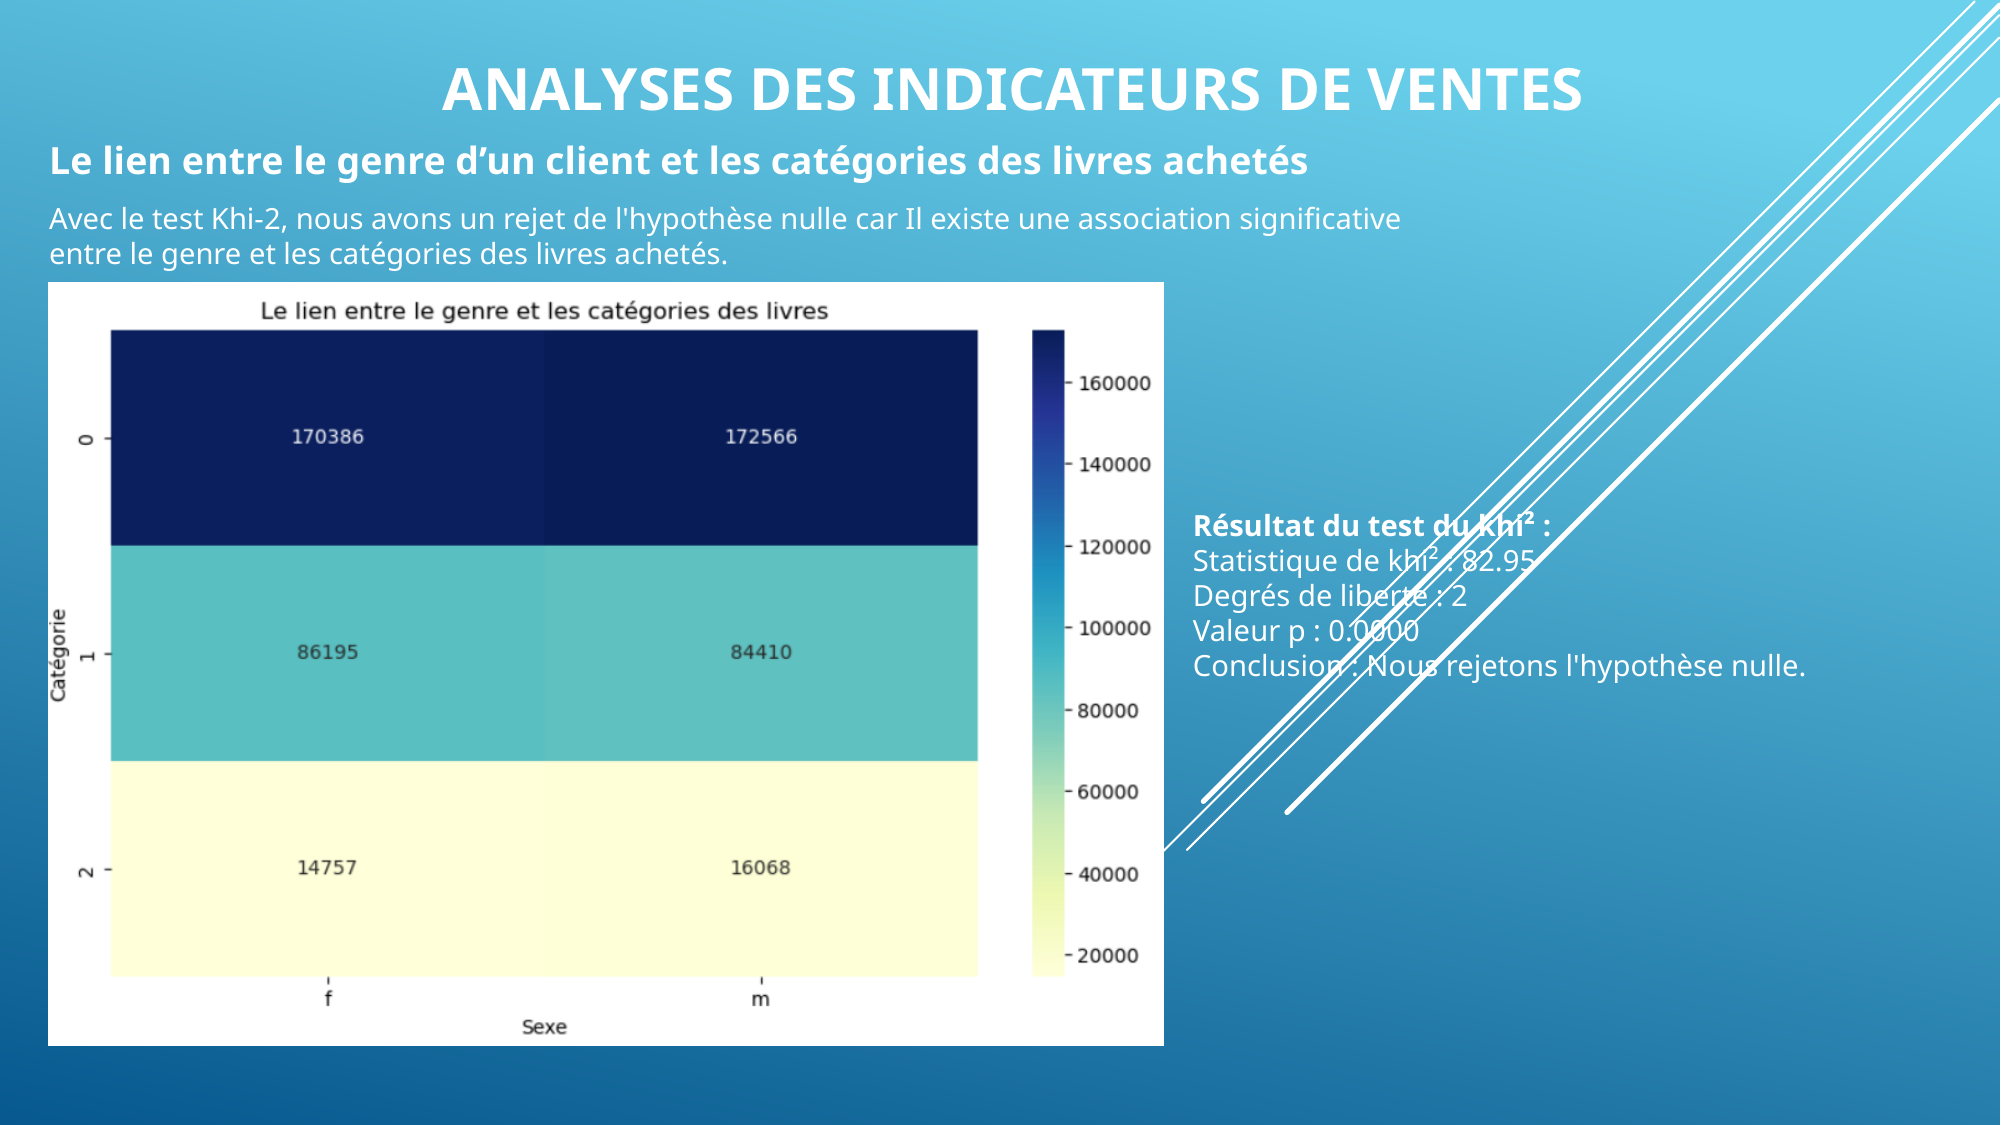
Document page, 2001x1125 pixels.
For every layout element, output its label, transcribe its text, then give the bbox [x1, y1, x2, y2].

picture [48, 282, 1164, 1046]
text_box Résultat du test du khi² : Statistique de khi² : 82.95 Degrés de liberté : 2 Valeur p : 0.0000 Conclusion : Nous rejetons l'hypothèse nulle. [1178, 499, 1890, 690]
text_box Analyses des indicateurs de ventes [282, 22, 1745, 129]
text_box Le lien entre le genre d’un client et les catégories des livres achetés Avec le test Khi-2, nous avons un rejet de l'hypothèse nulle car Il existe une association significative entre le genre et les catégories des livres achetés. [34, 129, 1497, 283]
